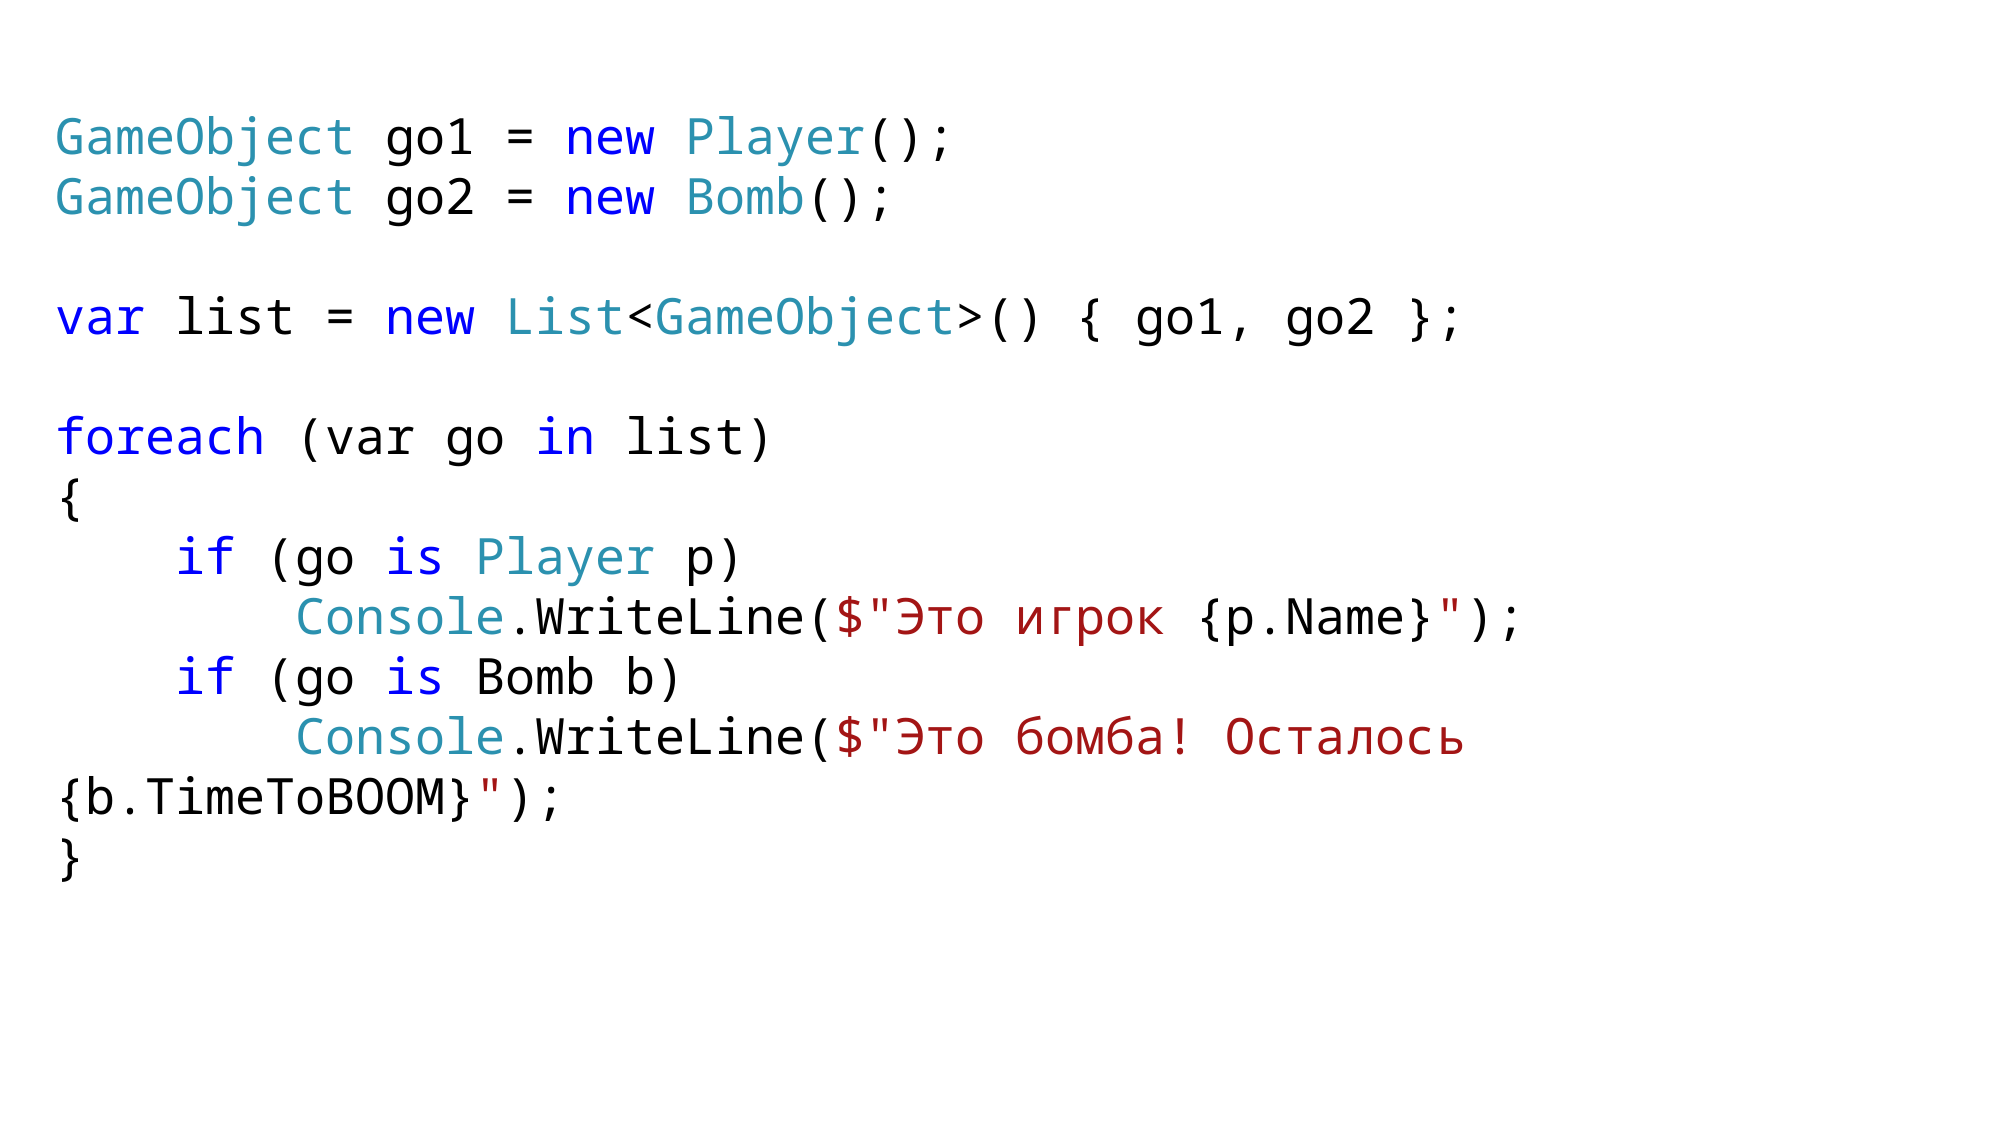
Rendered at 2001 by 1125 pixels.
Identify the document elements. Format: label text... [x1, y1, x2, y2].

text_box GameObject go1 = new Player(); GameObject go2 = new Bomb(); var list = new List<GameObject>() { go1, go2 }; foreach (var go in list) { if (go is Player p) Console.WriteLine($"Это игрок {p.Name}"); if (go is Bomb b) Console.WriteLine($"Это бомба! Осталось {b.TimeToBOOM}"); } [40, 37, 2000, 893]
